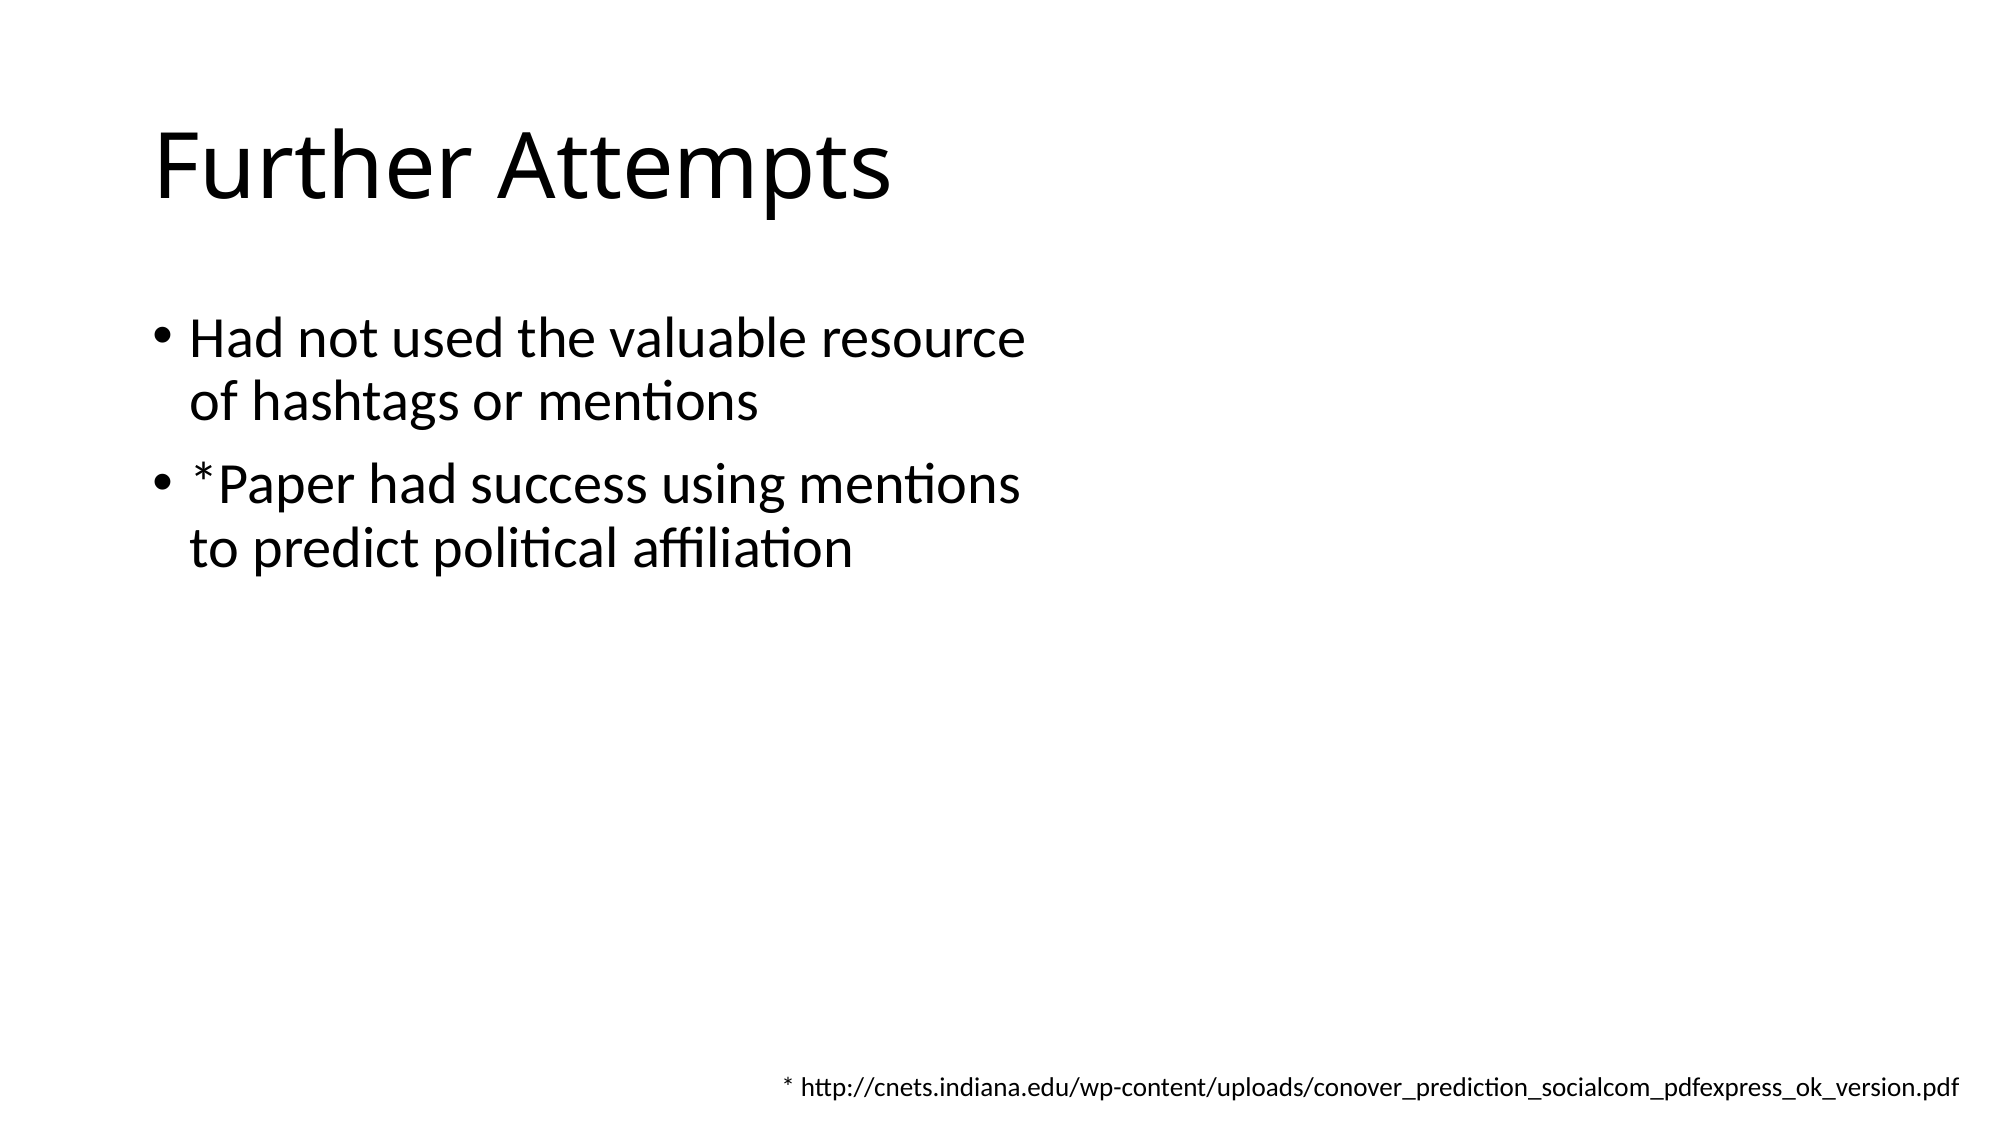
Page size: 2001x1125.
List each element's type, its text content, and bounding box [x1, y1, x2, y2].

list Had not used the valuable resource of hashtags or mentions *Paper had success using mentions to predict political affiliation [137, 299, 1044, 1014]
title Further Attempts [137, 59, 1863, 278]
text_box * http://cnets.indiana.edu/wp-content/uploads/conover_prediction_socialcom_pdfexpress_ok_version.pdf [766, 1061, 2000, 1109]
